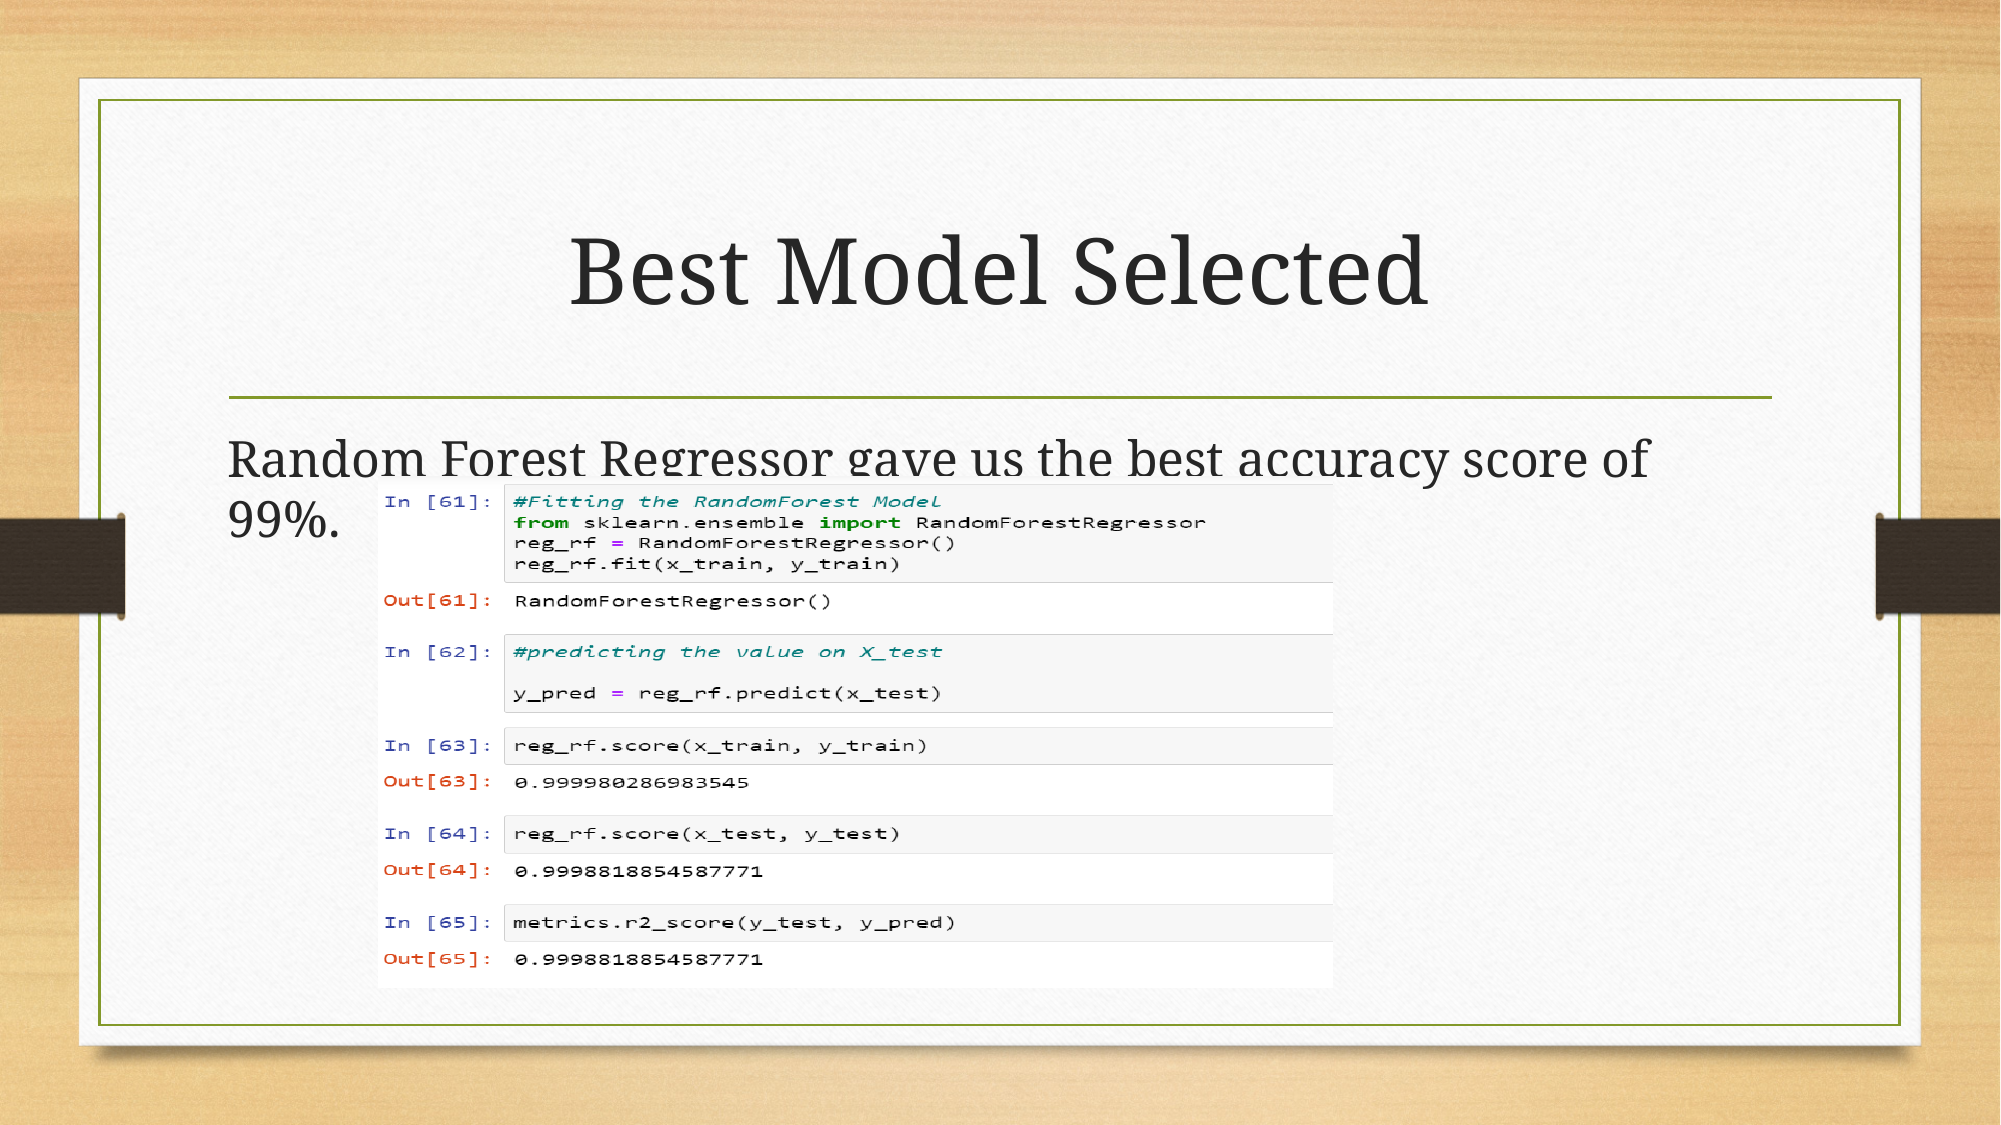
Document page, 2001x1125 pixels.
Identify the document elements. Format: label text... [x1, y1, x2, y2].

list Random Forest Regressor gave us the best accuracy score of 99%. [212, 419, 1788, 964]
title Best Model Selected [212, 161, 1788, 375]
picture [0, 0, 2001, 1125]
